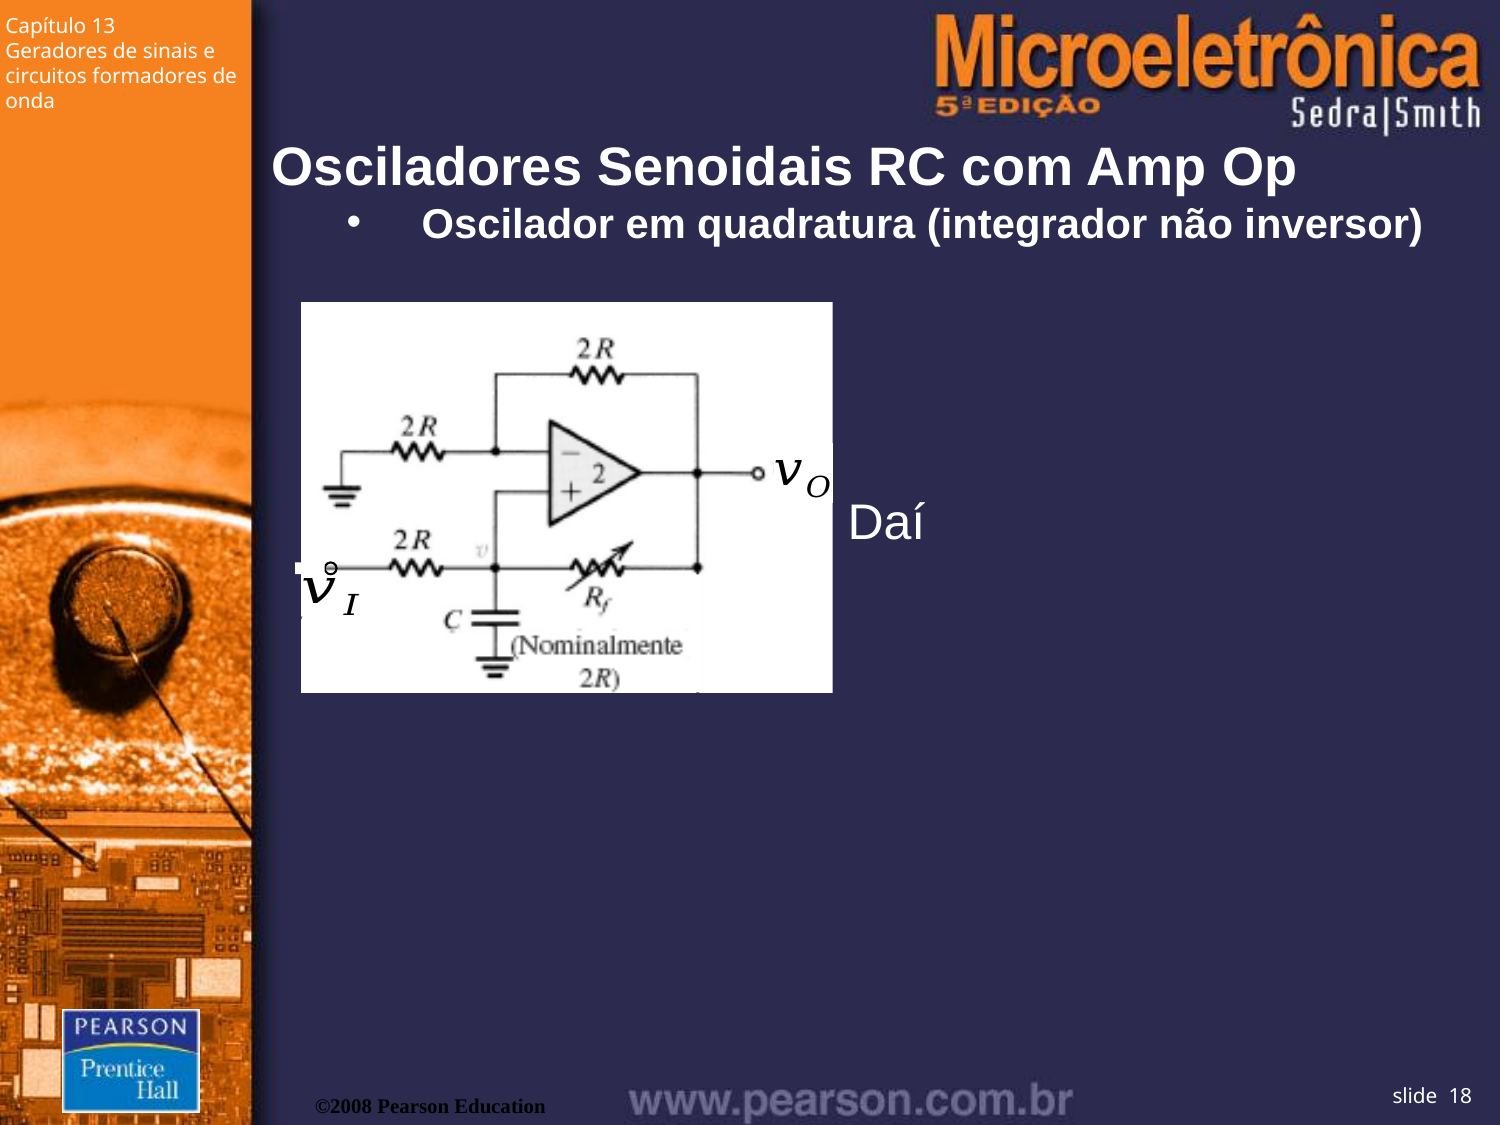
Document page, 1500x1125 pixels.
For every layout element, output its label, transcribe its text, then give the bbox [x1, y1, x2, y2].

text_box Osciladores Senoidais RC com Amp Op Oscilador em quadratura (integrador não inversor) [271, 124, 1459, 254]
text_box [295, 302, 833, 693]
picture [0, 0, 1500, 1125]
